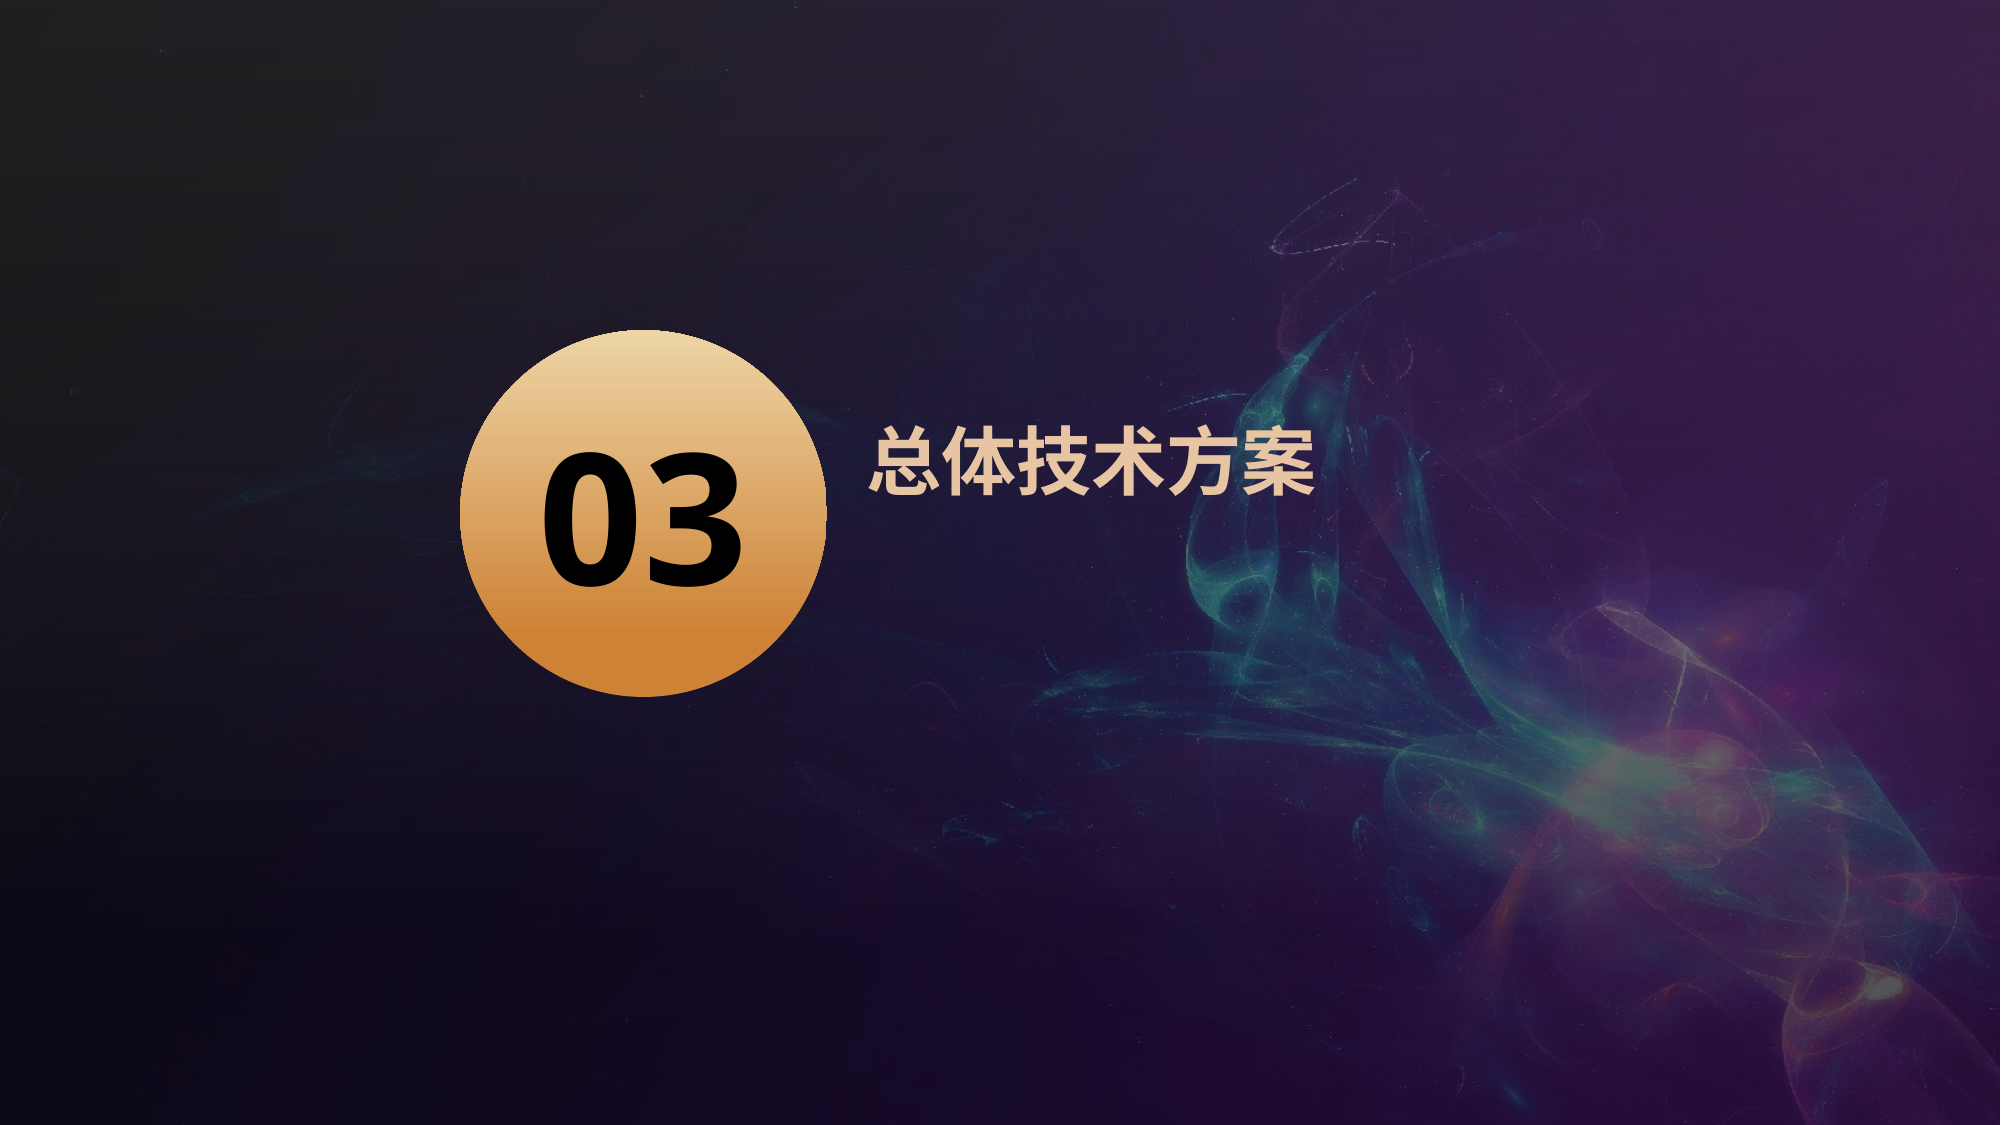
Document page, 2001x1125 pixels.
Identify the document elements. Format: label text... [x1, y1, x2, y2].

text_box [503, 329, 784, 394]
text_box 03 [397, 394, 890, 630]
text_box 总体技术方案 [890, 407, 1425, 513]
text_box [500, 630, 787, 699]
